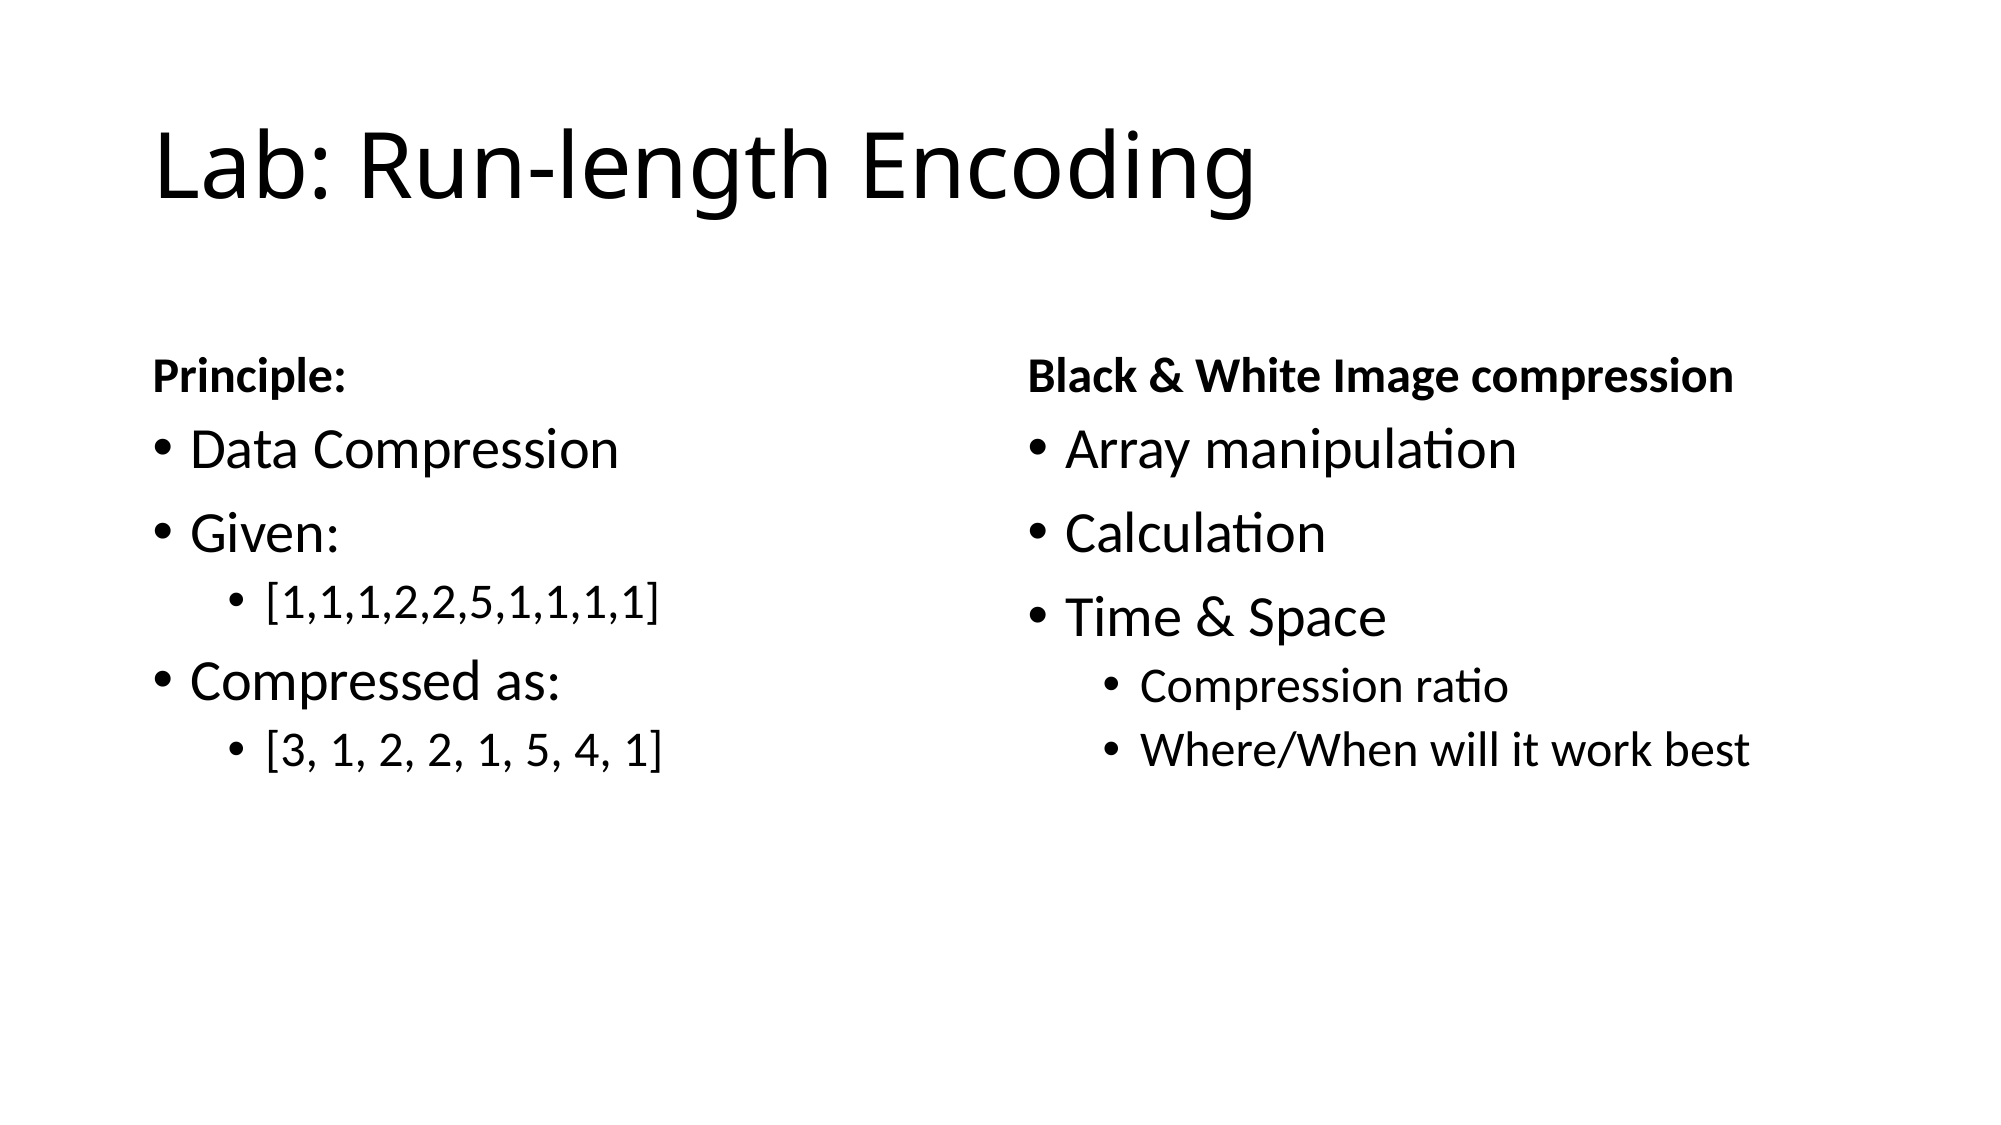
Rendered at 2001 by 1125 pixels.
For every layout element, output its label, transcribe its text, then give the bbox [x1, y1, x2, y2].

list Array manipulation Calculation Time & Space Compression ratio Where/When will it work best [1012, 410, 1863, 1016]
list Principle: [137, 275, 984, 410]
list Black & White Image compression [1012, 275, 1863, 410]
list Data Compression Given: [1,1,1,2,2,5,1,1,1,1] Compressed as: [3, 1, 2, 2, 1, 5, 4, 1] [137, 410, 984, 1016]
title Lab: Run-length Encoding [137, 59, 1863, 278]
